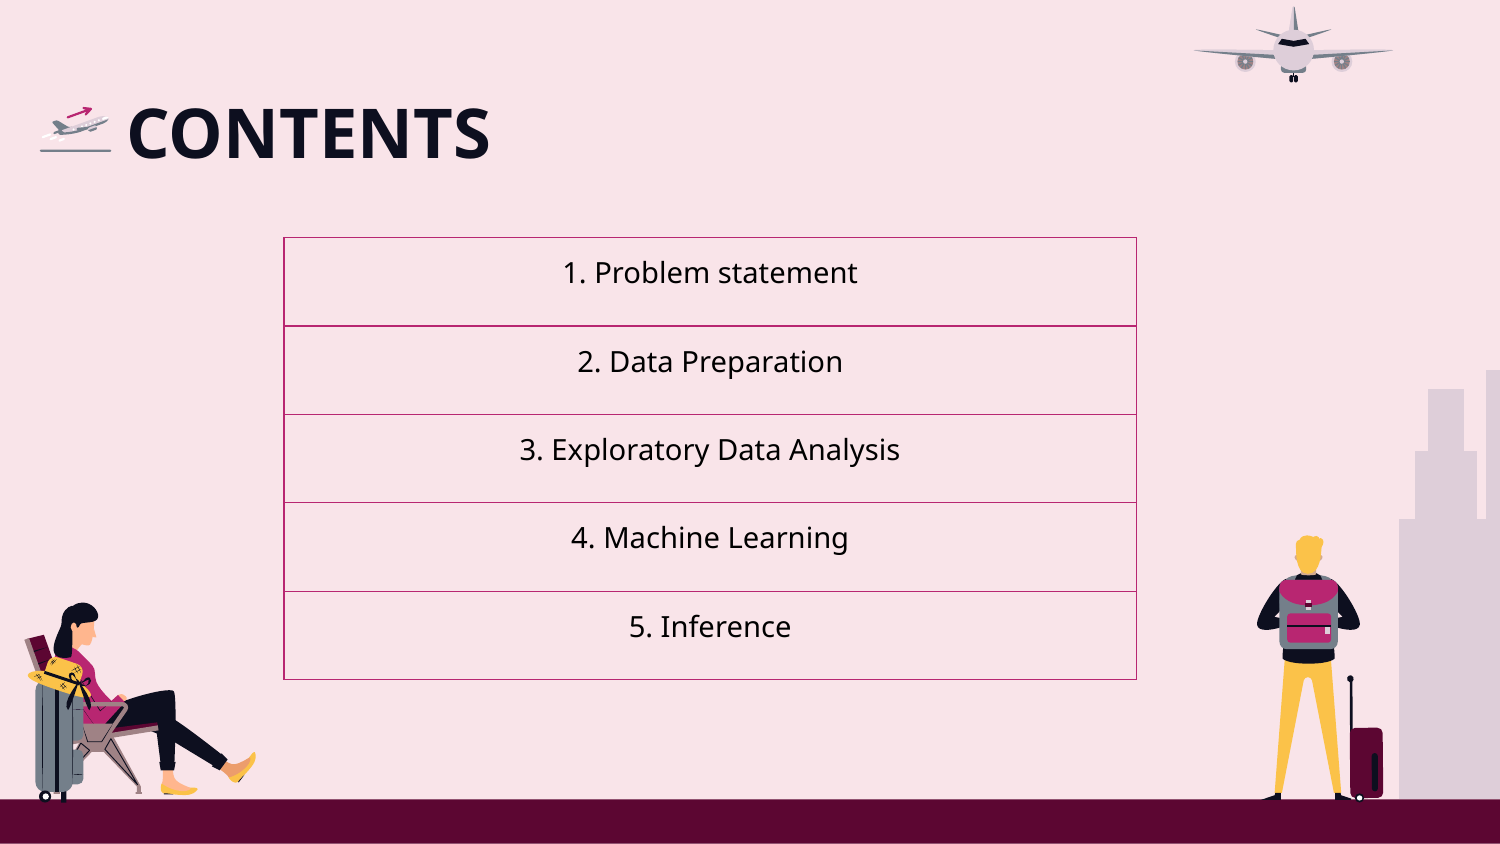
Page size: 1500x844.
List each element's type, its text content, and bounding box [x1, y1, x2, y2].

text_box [1255, 535, 1384, 803]
table_header 1. Problem statement [285, 238, 1136, 325]
table_cell 3. Exploratory Data Analysis [285, 415, 1136, 502]
table_cell 2. Data Preparation [285, 327, 1136, 414]
table_cell 4. Machine Learning [285, 503, 1136, 591]
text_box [39, 106, 112, 152]
title CONTENTS [111, 74, 1375, 169]
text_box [24, 602, 258, 803]
table_cell 5. Inference [285, 592, 1136, 679]
